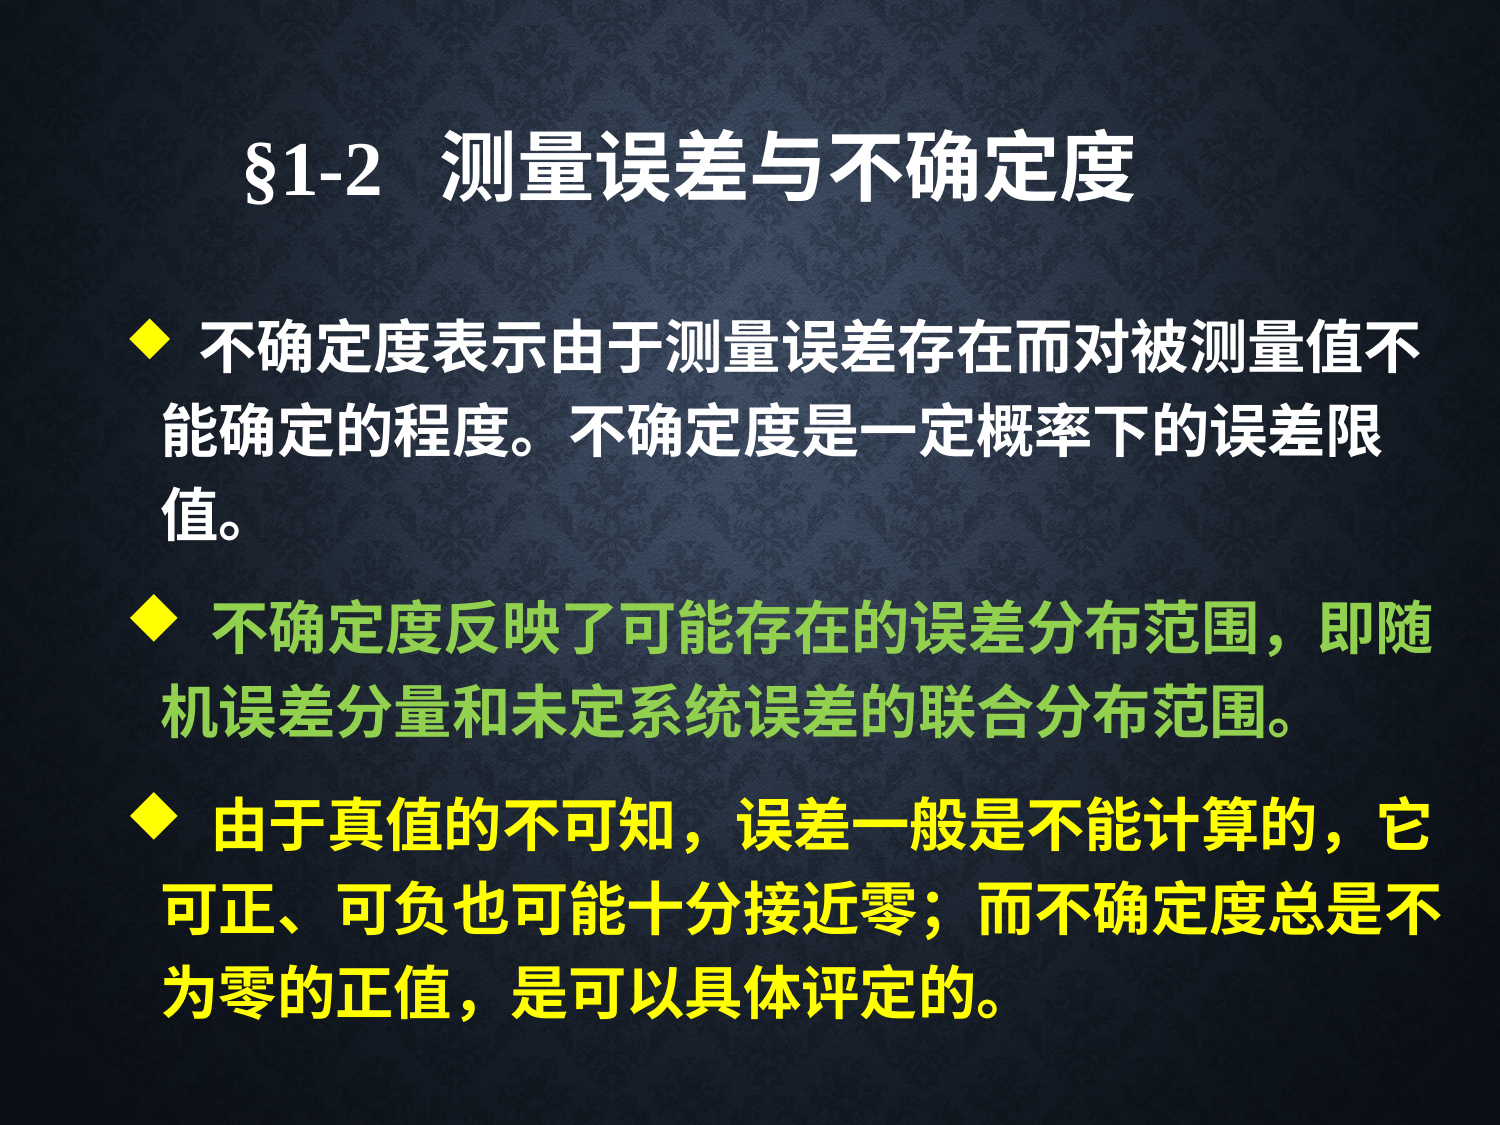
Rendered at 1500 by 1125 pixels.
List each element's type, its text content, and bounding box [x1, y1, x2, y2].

title §1-2 测量误差与不确定度 [226, 84, 1206, 257]
text_box 不确定度表示由于测量误差存在而对被测量值不能确定的程度。不确定度是一定概率下的误差限值。 不确定度反映了可能存在的误差分布范围，即随机误差分量和未定系统误差的联合分布范围。 由于真值的不可知，误差一般是不能计算的，它可正、可负也可能十分接近零；而不确定度总是不为零的正值，是可以具体评定的。 [110, 288, 1462, 958]
